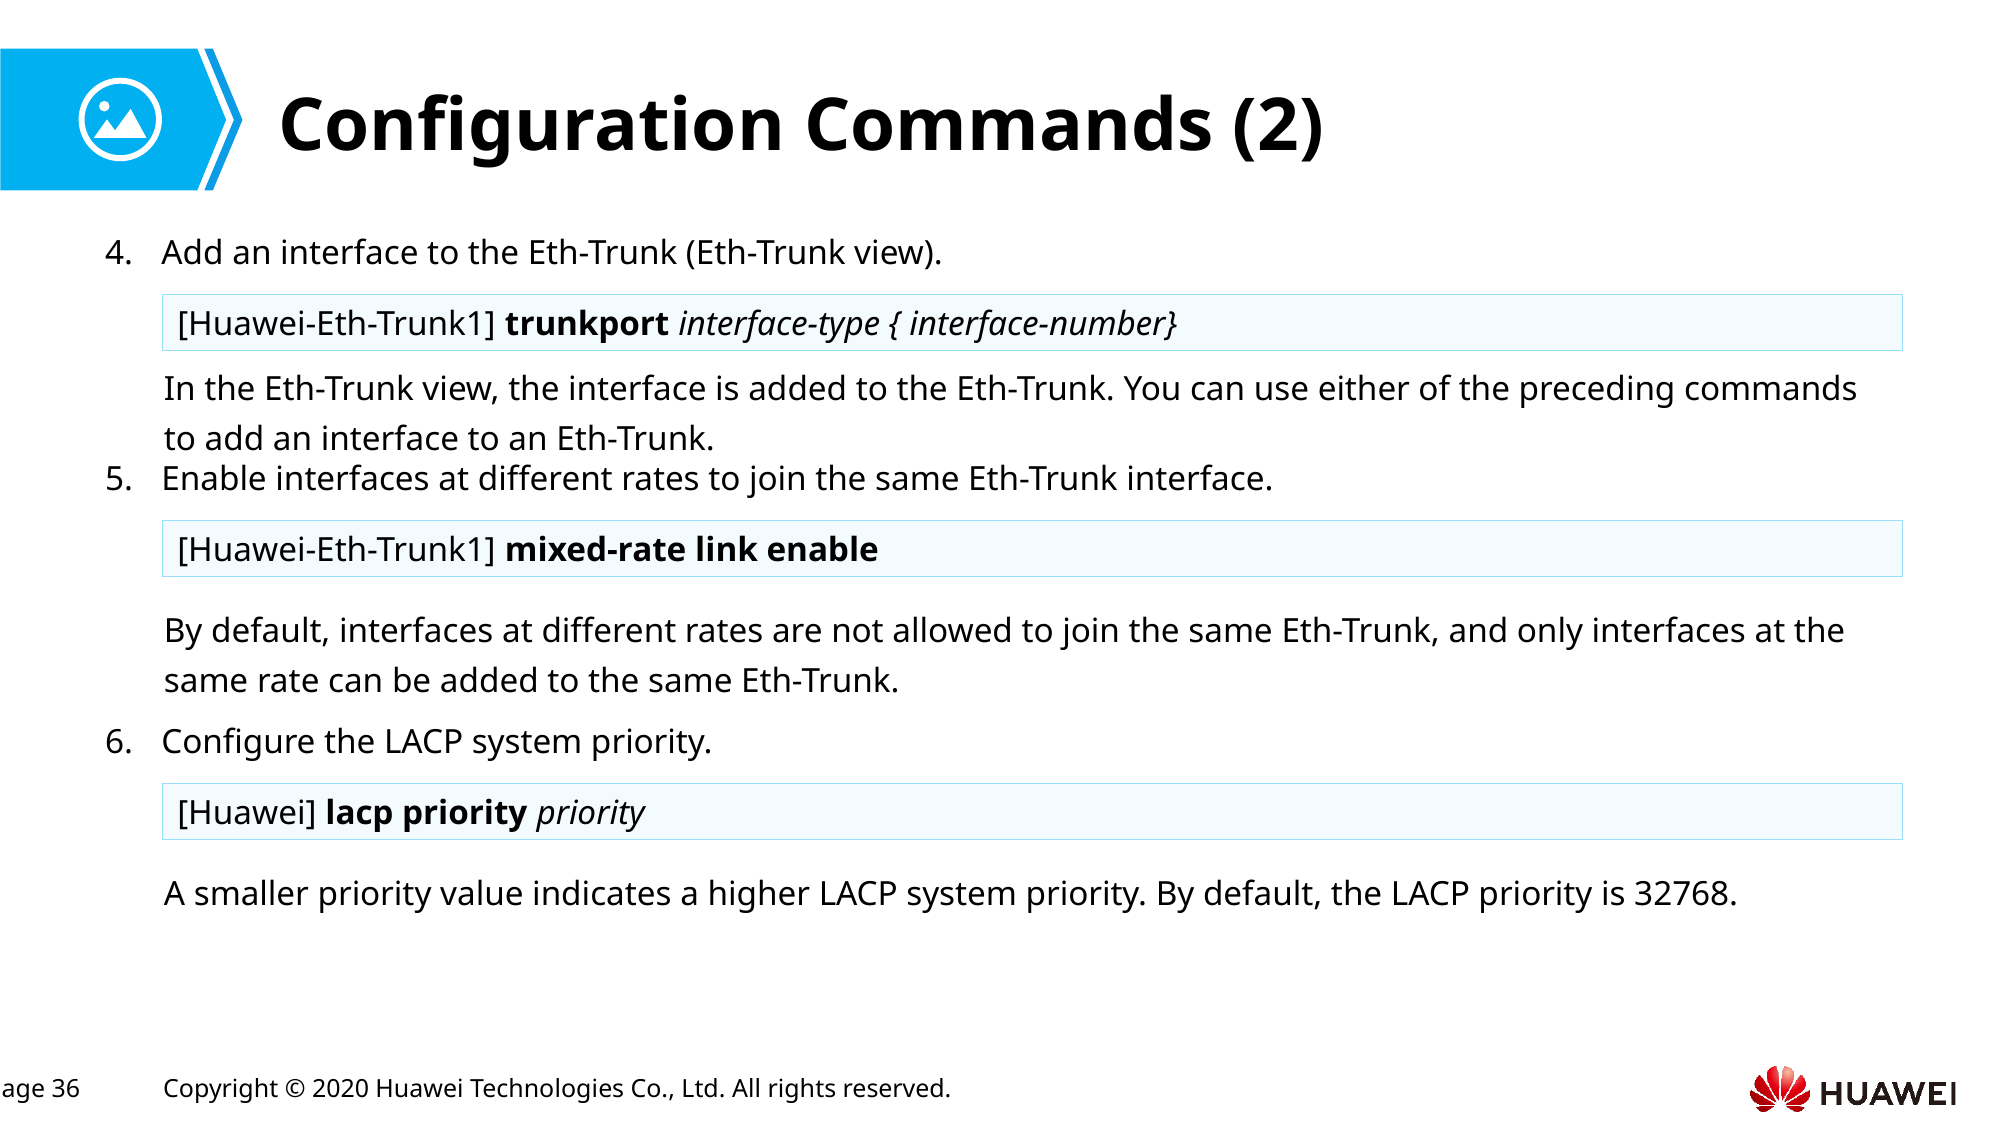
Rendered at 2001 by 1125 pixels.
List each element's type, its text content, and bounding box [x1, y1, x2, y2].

text_box [Huawei-Eth-Trunk1] trunkport interface-type { interface-number} [162, 294, 1903, 351]
title Configuration Commands (2) [261, 73, 1875, 180]
text_box [Huawei-Eth-Trunk1] mixed-rate link enable [162, 520, 1903, 577]
text_box By default, interfaces at different rates are not allowed to join the same Eth-Trunk, and only interfaces at the same rate can be added to the same Eth-Trunk. [149, 591, 1889, 708]
text_box Configure the LACP system priority. [90, 712, 1909, 769]
text_box Add an interface to the Eth-Trunk (Eth-Trunk view). [90, 224, 1909, 280]
picture [1750, 1066, 1956, 1112]
text_box Enable interfaces at different rates to join the same Eth-Trunk interface. [90, 450, 1909, 506]
text_box A smaller priority value indicates a higher LACP system priority. By default, the LACP priority is 32768. [149, 854, 1889, 921]
text_box In the Eth-Trunk view, the interface is added to the Eth-Trunk. You can use either of the preceding commands to add an interface to an Eth-Trunk. [149, 349, 1889, 450]
text_box [Huawei] lacp priority priority [162, 783, 1903, 840]
